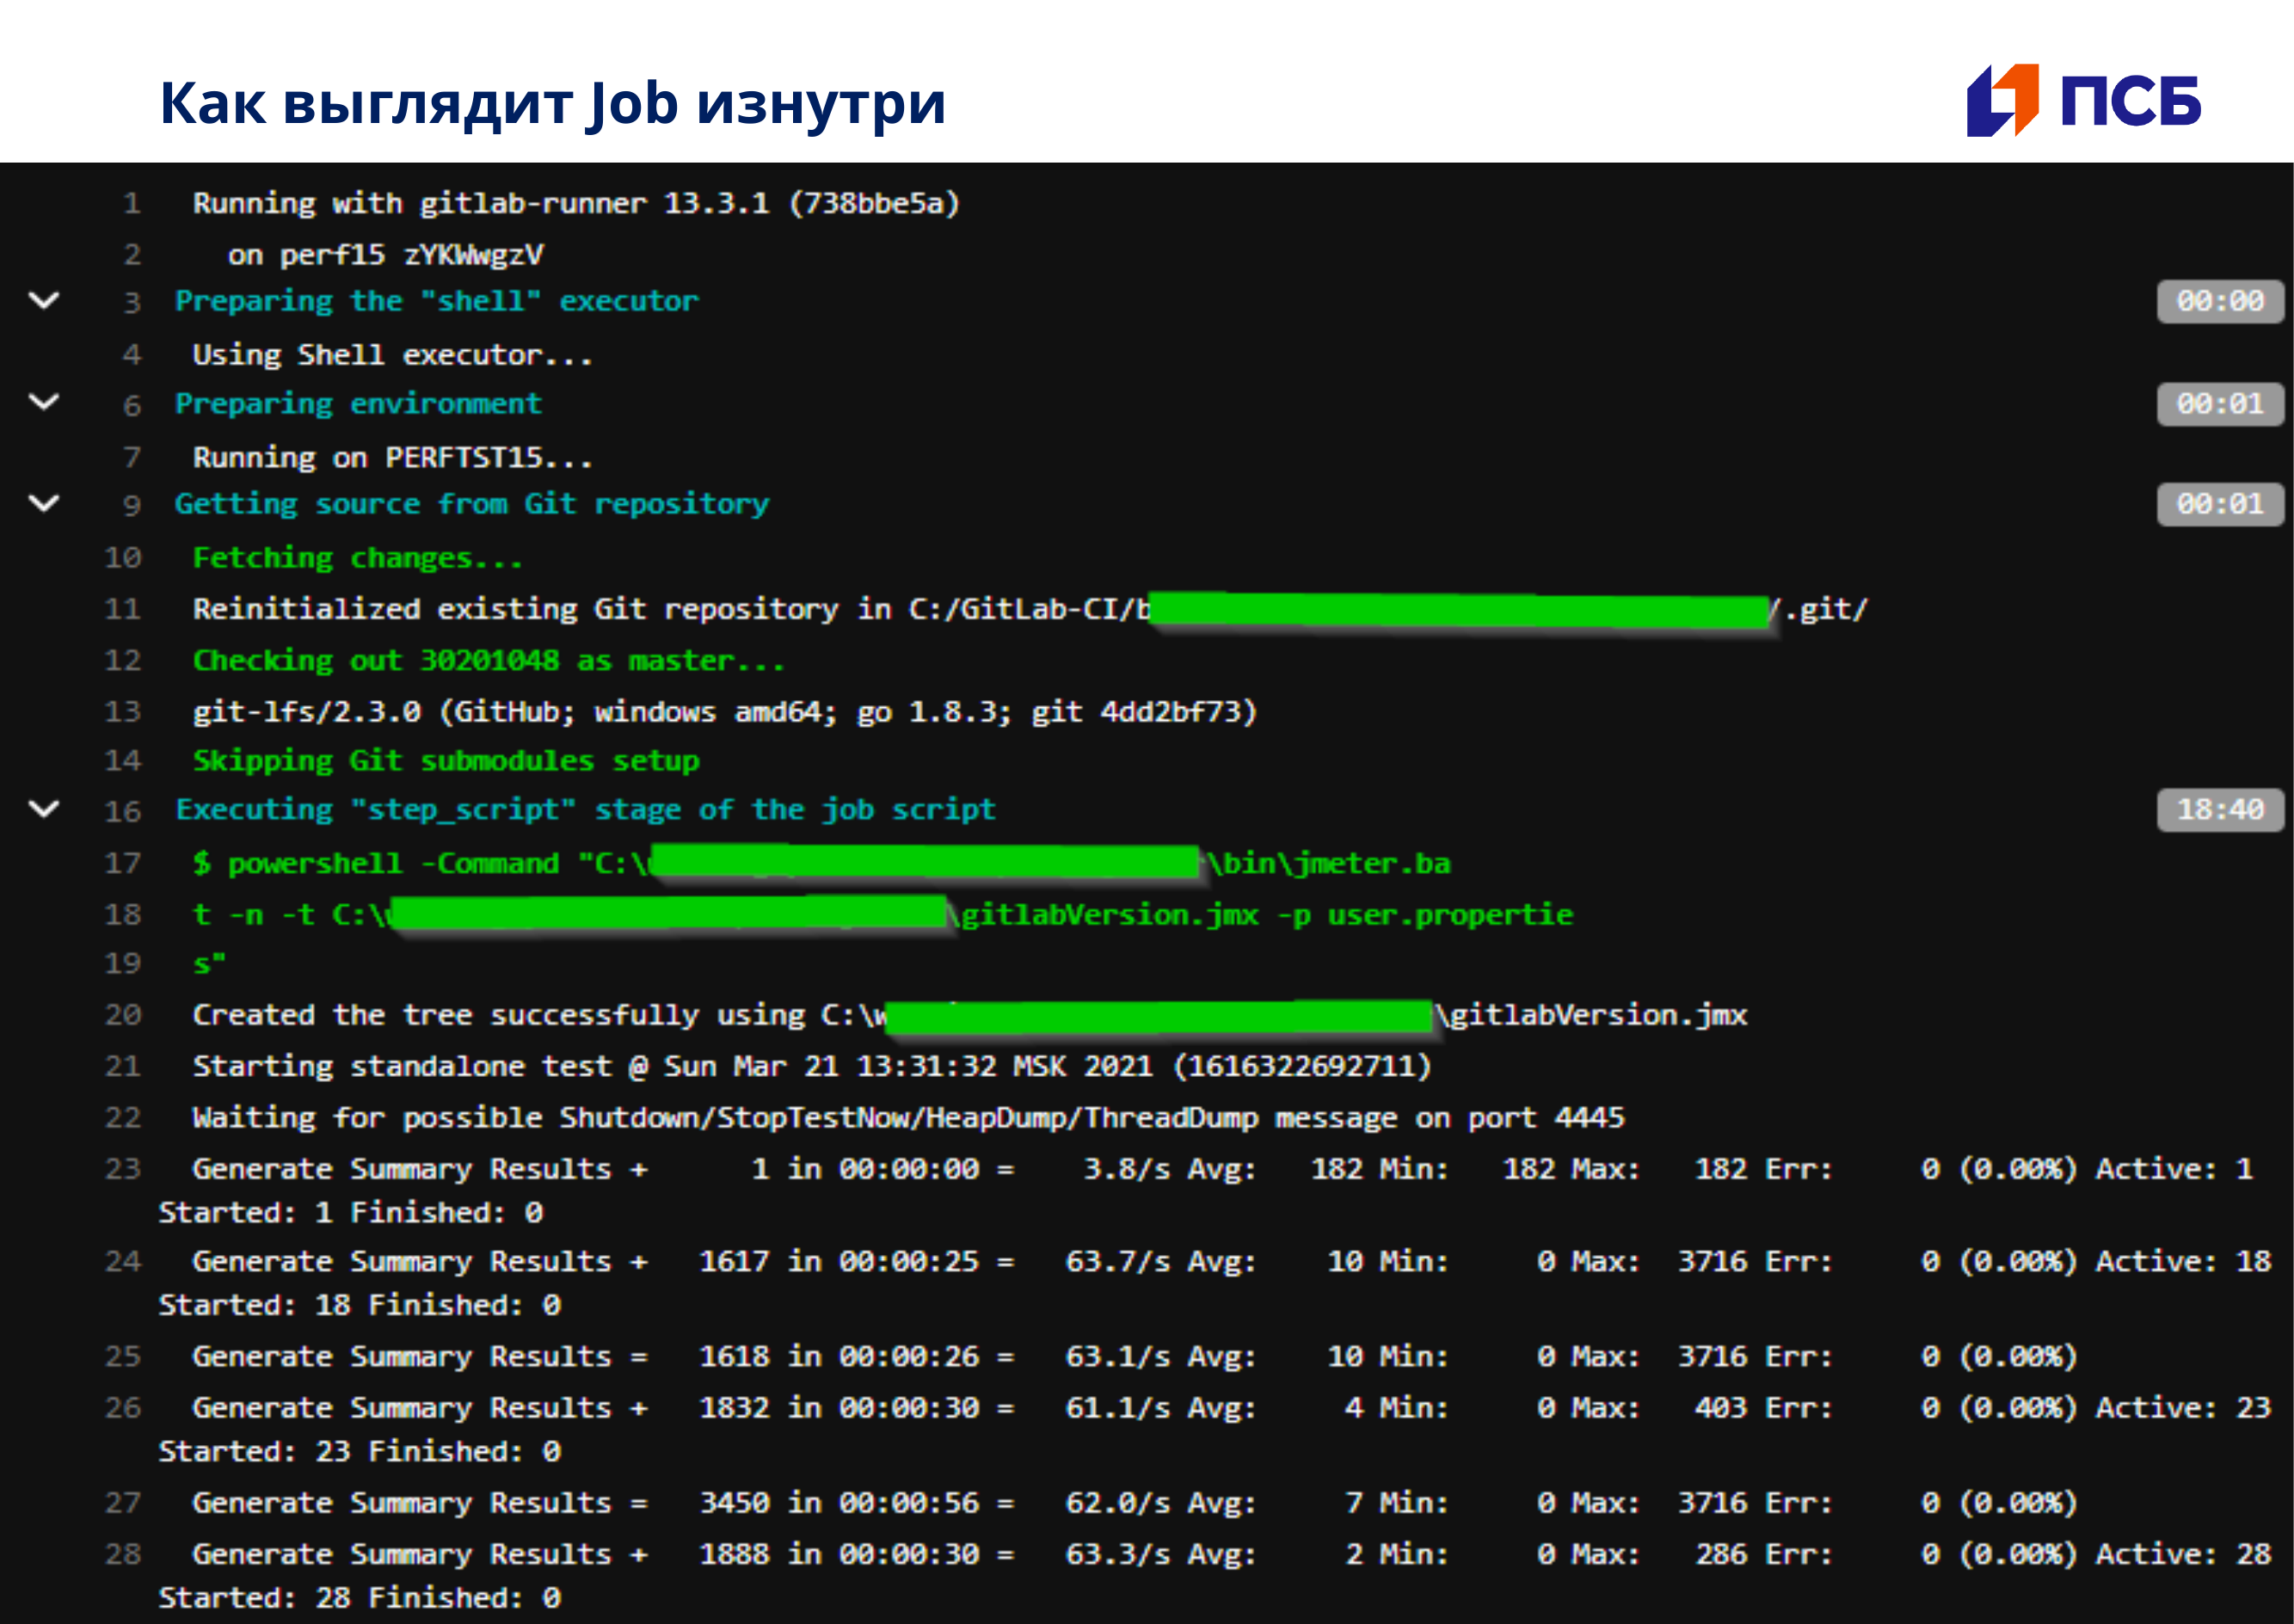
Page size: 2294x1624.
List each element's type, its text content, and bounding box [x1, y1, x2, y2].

picture [0, 163, 2294, 1624]
picture [1967, 64, 2201, 137]
title Как выглядит Job изнутри [150, 38, 1854, 163]
